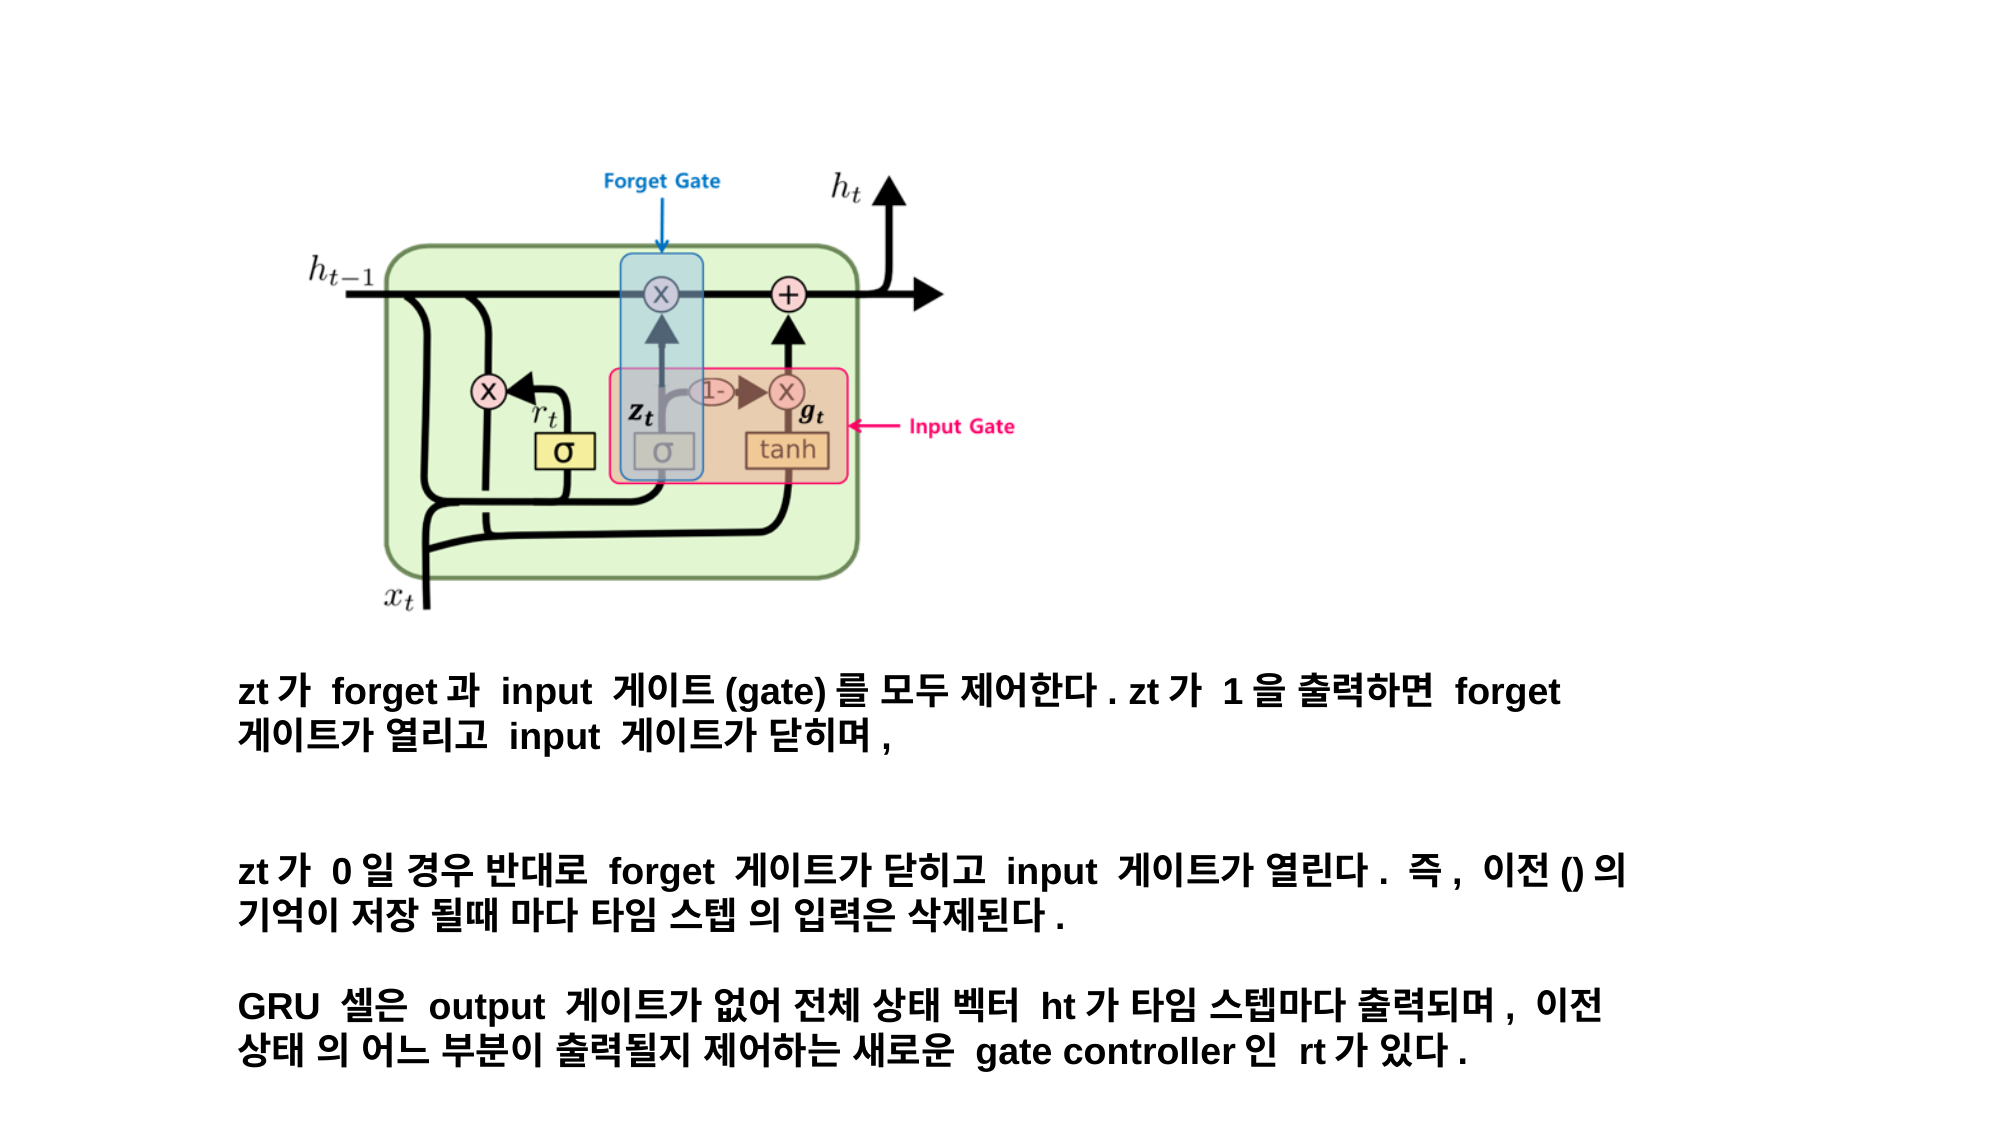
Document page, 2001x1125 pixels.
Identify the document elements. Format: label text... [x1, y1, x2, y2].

text_box ​zt가 forget과 input 게이트(gate)를 모두 제어한다. ​zt가 1을 출력하면 forget 게이트가 열리고 input 게이트가 닫히며, ​ zt가 0일 경우 반대로 forget 게이트가 닫히고 input 게이트가 열린다. 즉, 이전(​)의 기억이 저장 될때 마다 타임 스텝 ​의 입력은 삭제된다. GRU 셀은 output 게이트가 없어 전체 상태 벡터 ht​가 타임 스텝마다 출력되며, 이전 상태 ​의 어느 부분이 출력될지 제어하는 새로운 gate controller인 ​rt가 있다. [222, 659, 1687, 1125]
picture [222, 111, 1040, 660]
